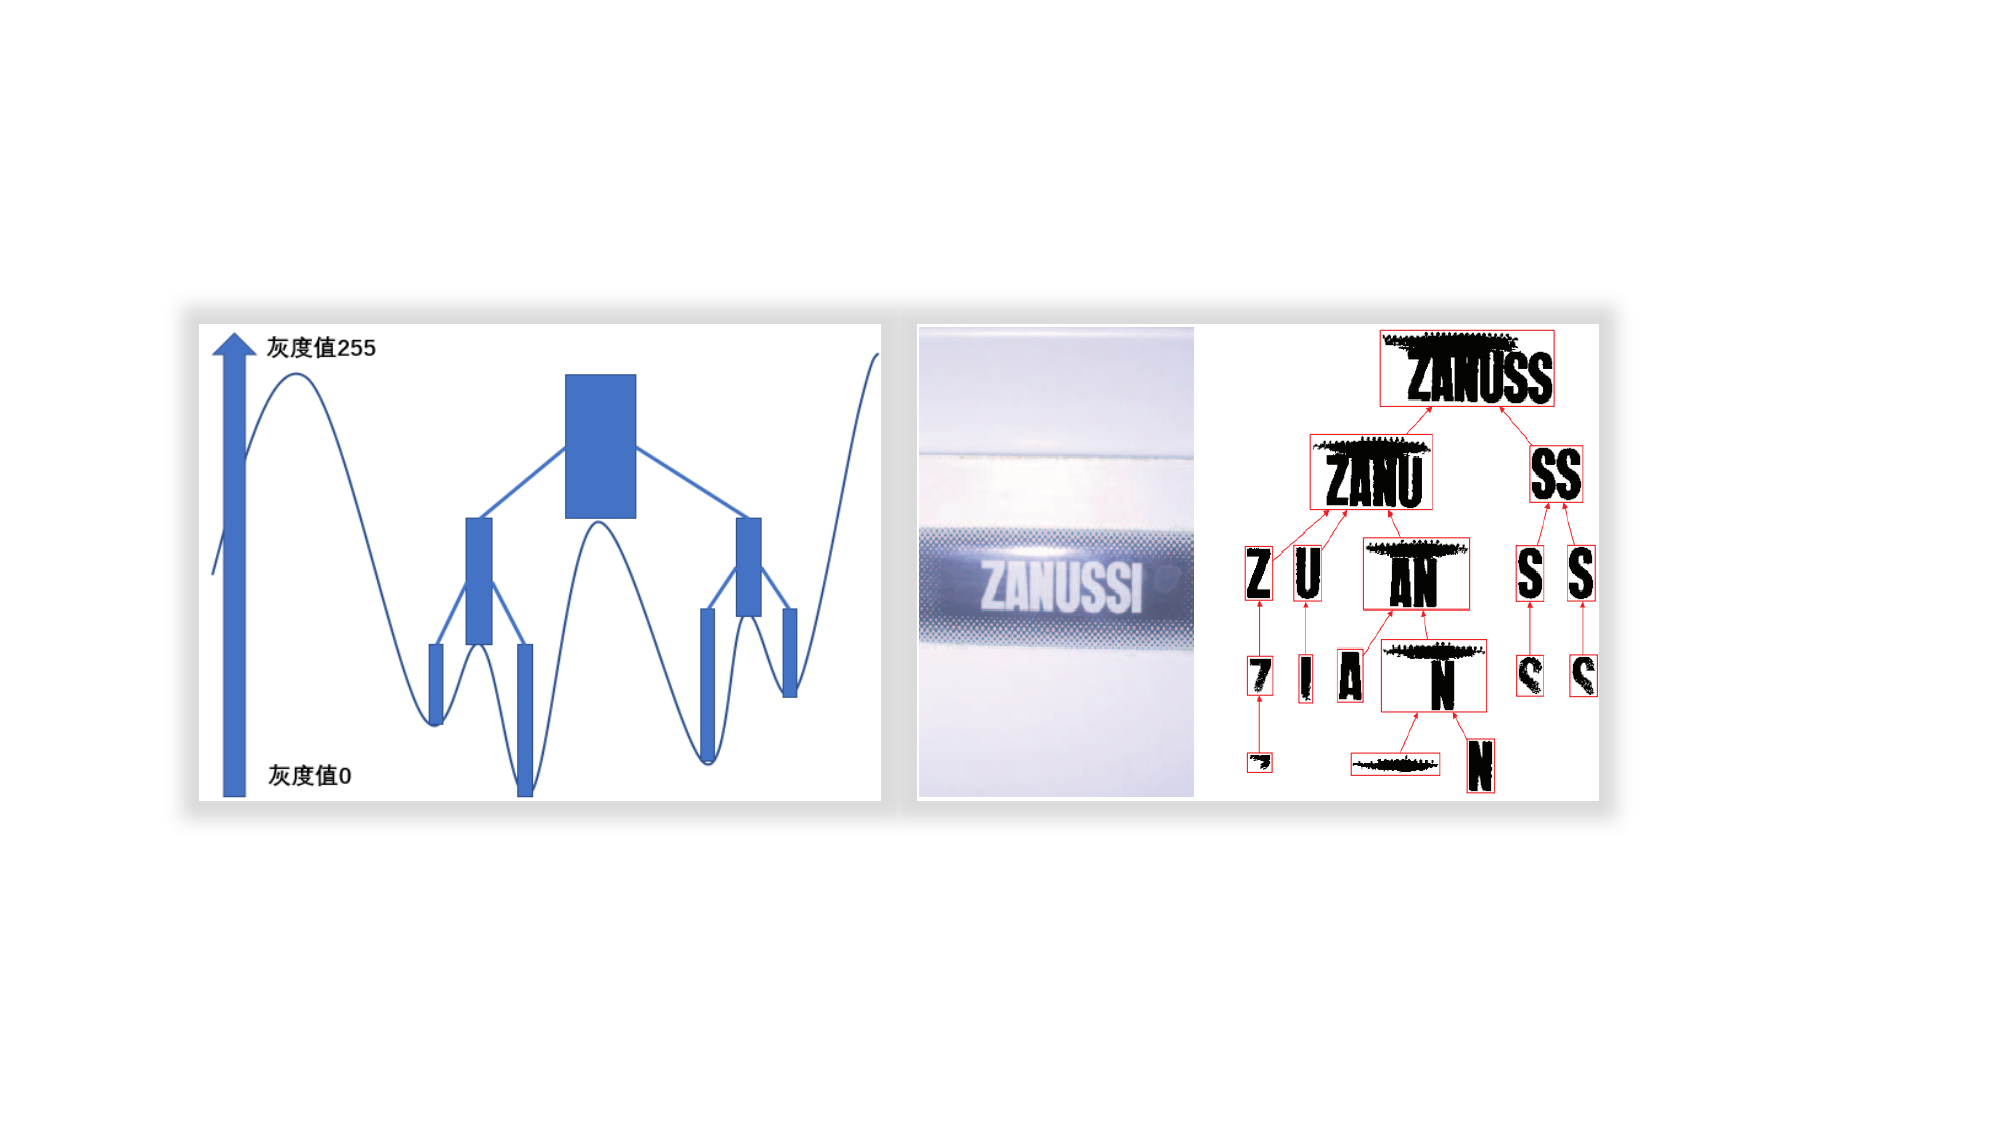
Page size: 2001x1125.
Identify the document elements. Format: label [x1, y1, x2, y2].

text_box [199, 324, 1599, 801]
